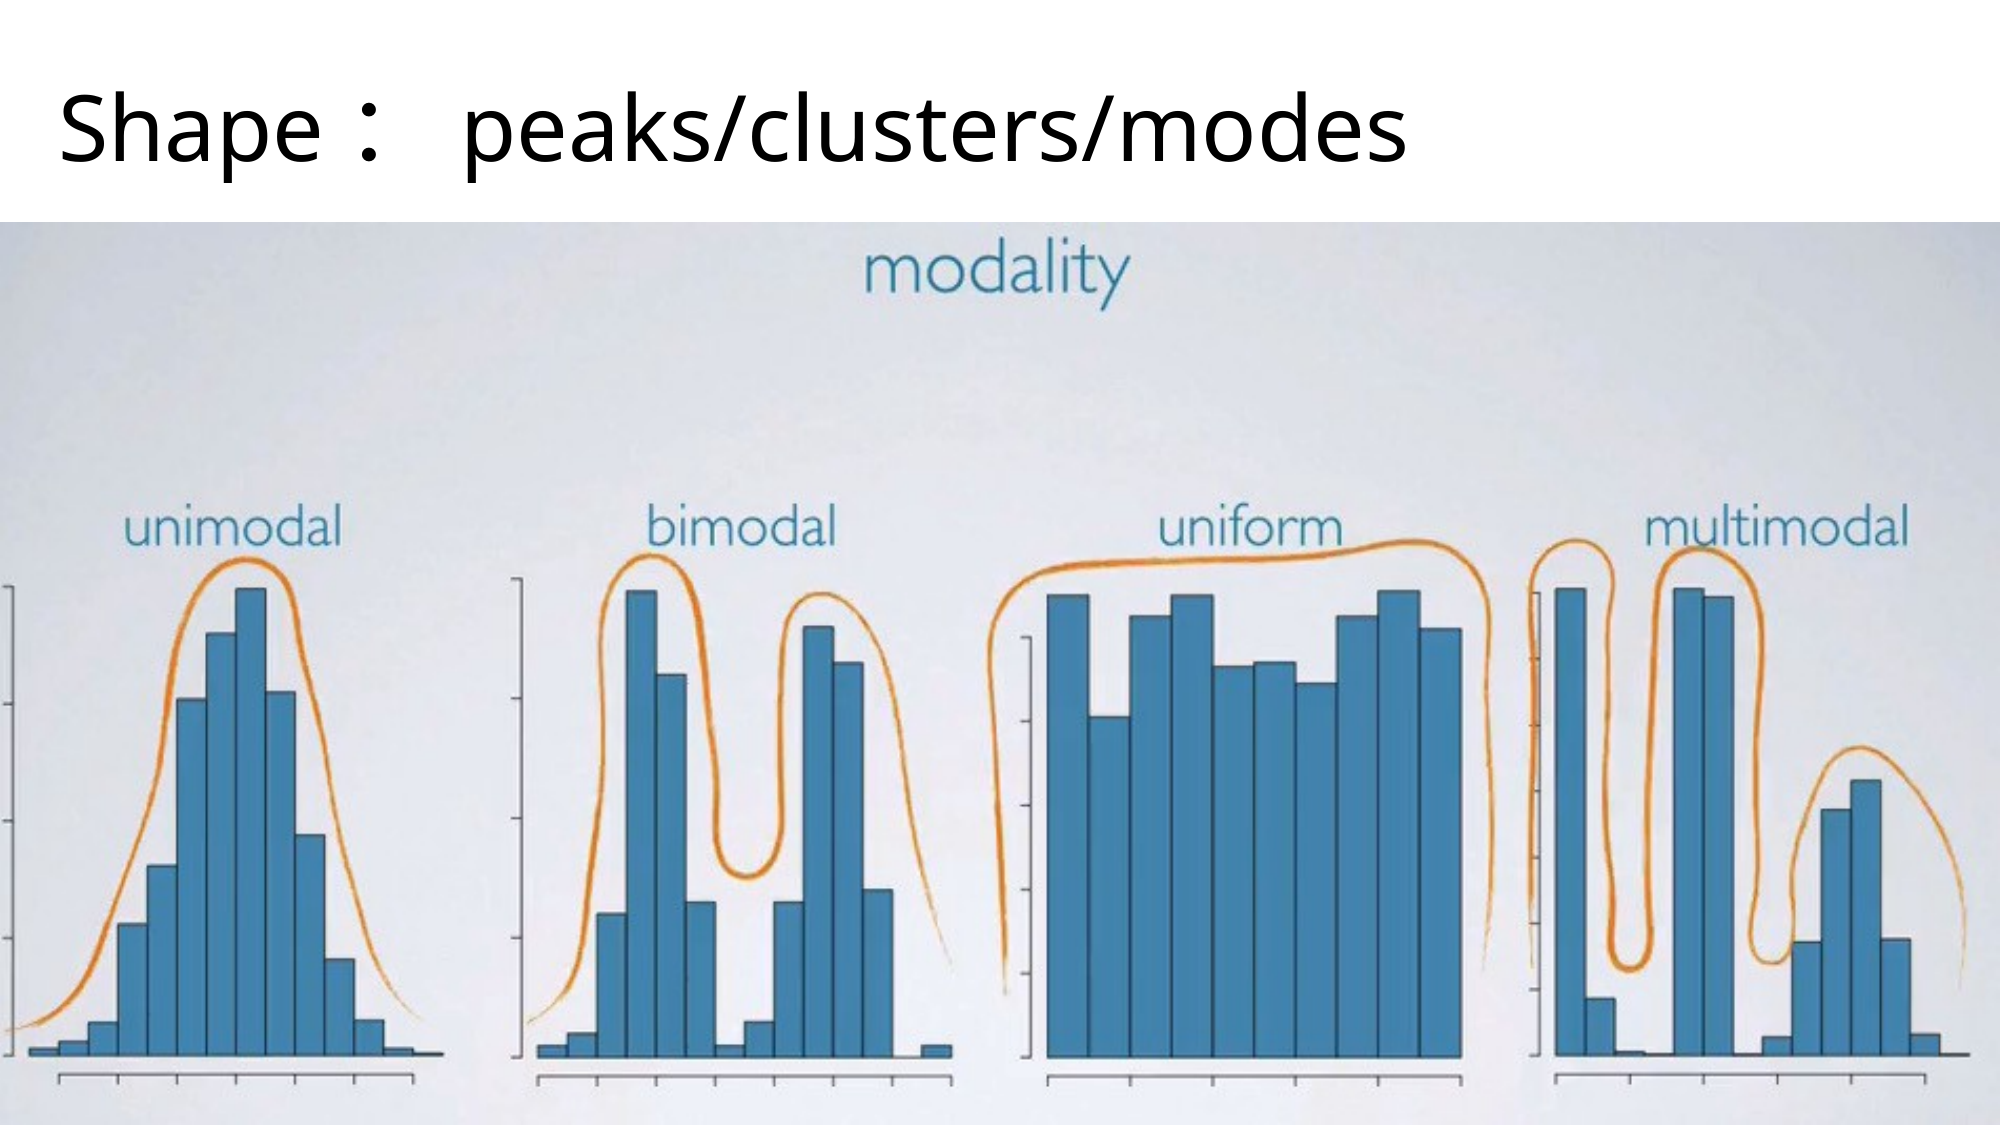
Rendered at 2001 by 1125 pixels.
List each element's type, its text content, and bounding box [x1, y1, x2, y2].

title Shape：peaks/clusters/modes [43, 22, 1769, 222]
picture [0, 222, 2000, 1125]
